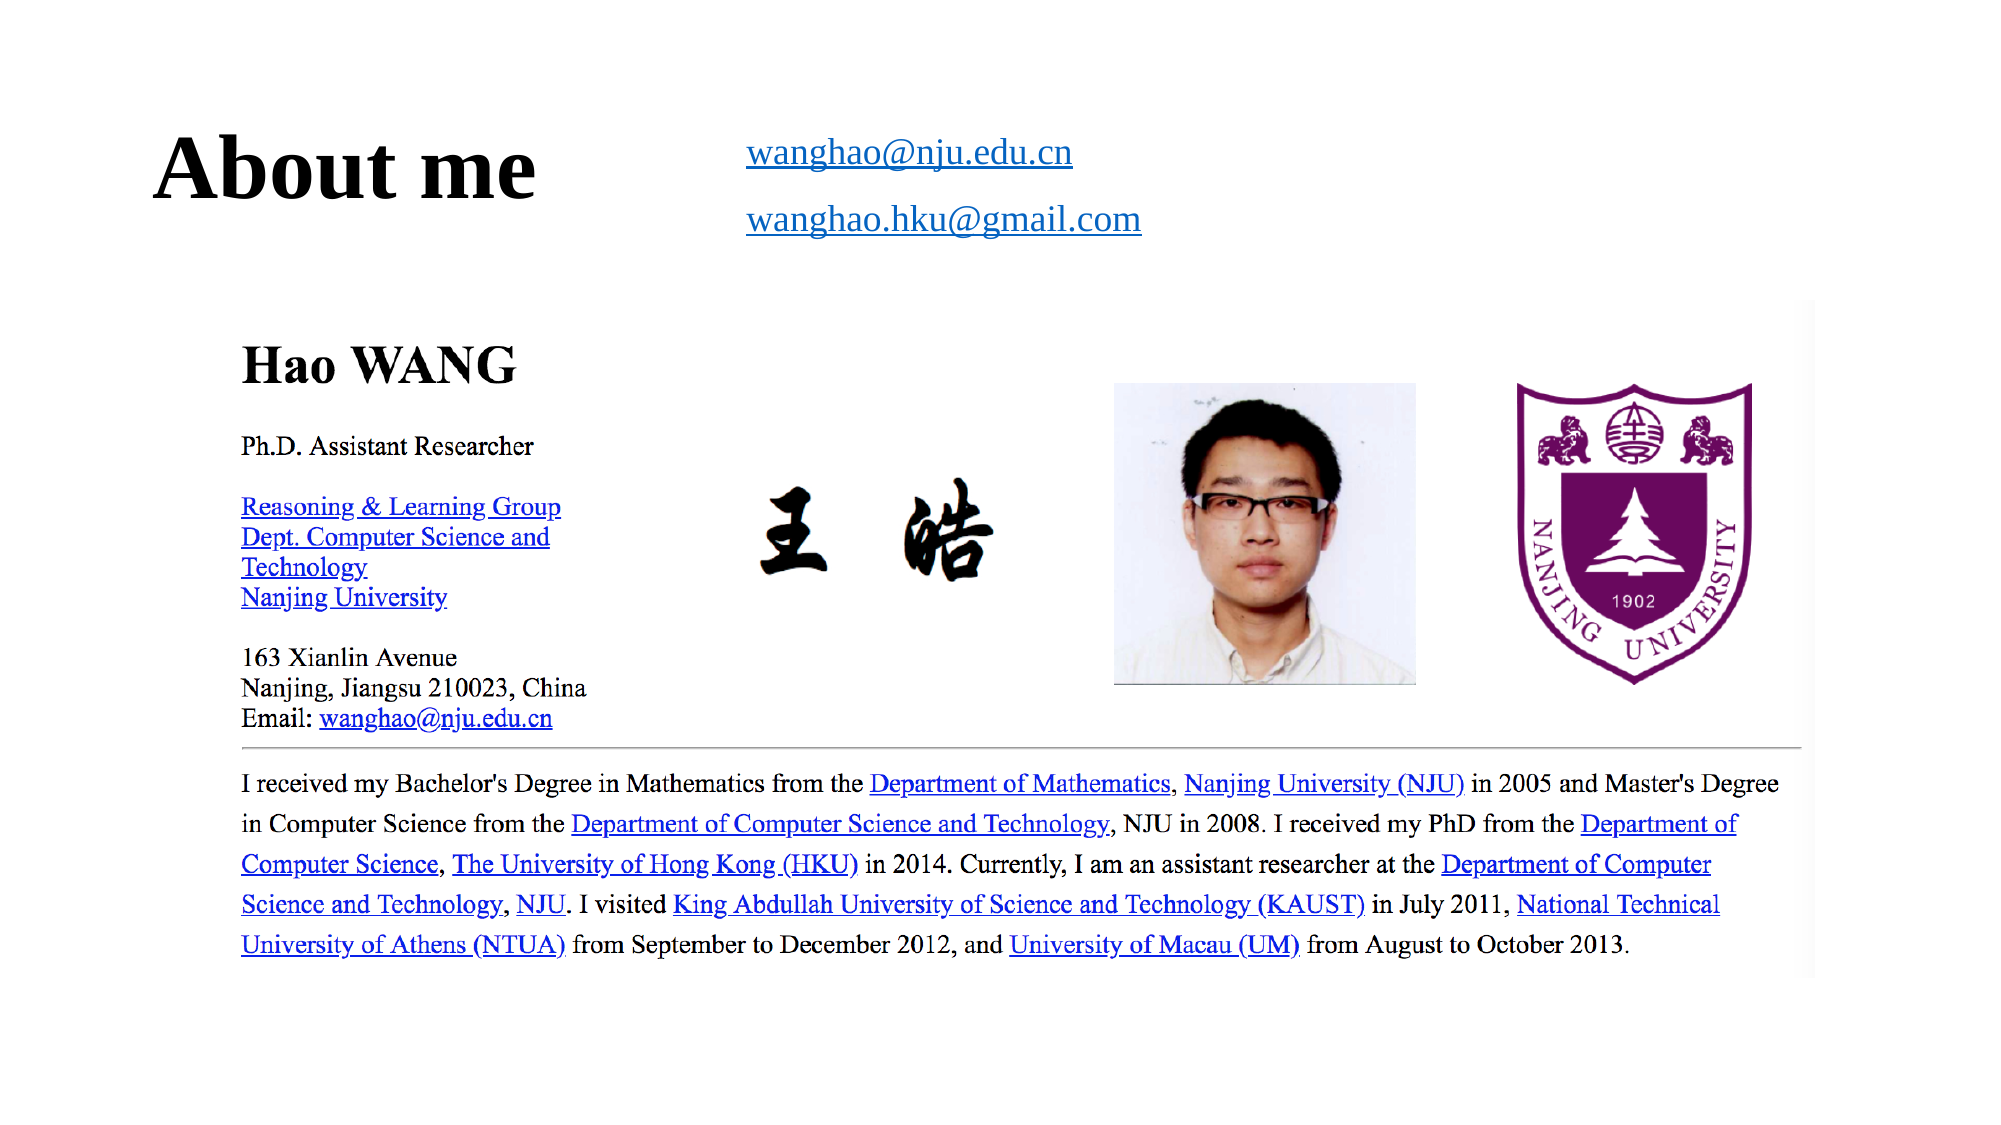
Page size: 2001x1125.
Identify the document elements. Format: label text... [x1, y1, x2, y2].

picture [218, 300, 1815, 978]
text_box wanghao@nju.edu.cn wanghao.hku@gmail.com [731, 96, 1158, 247]
title About me [137, 59, 1863, 278]
